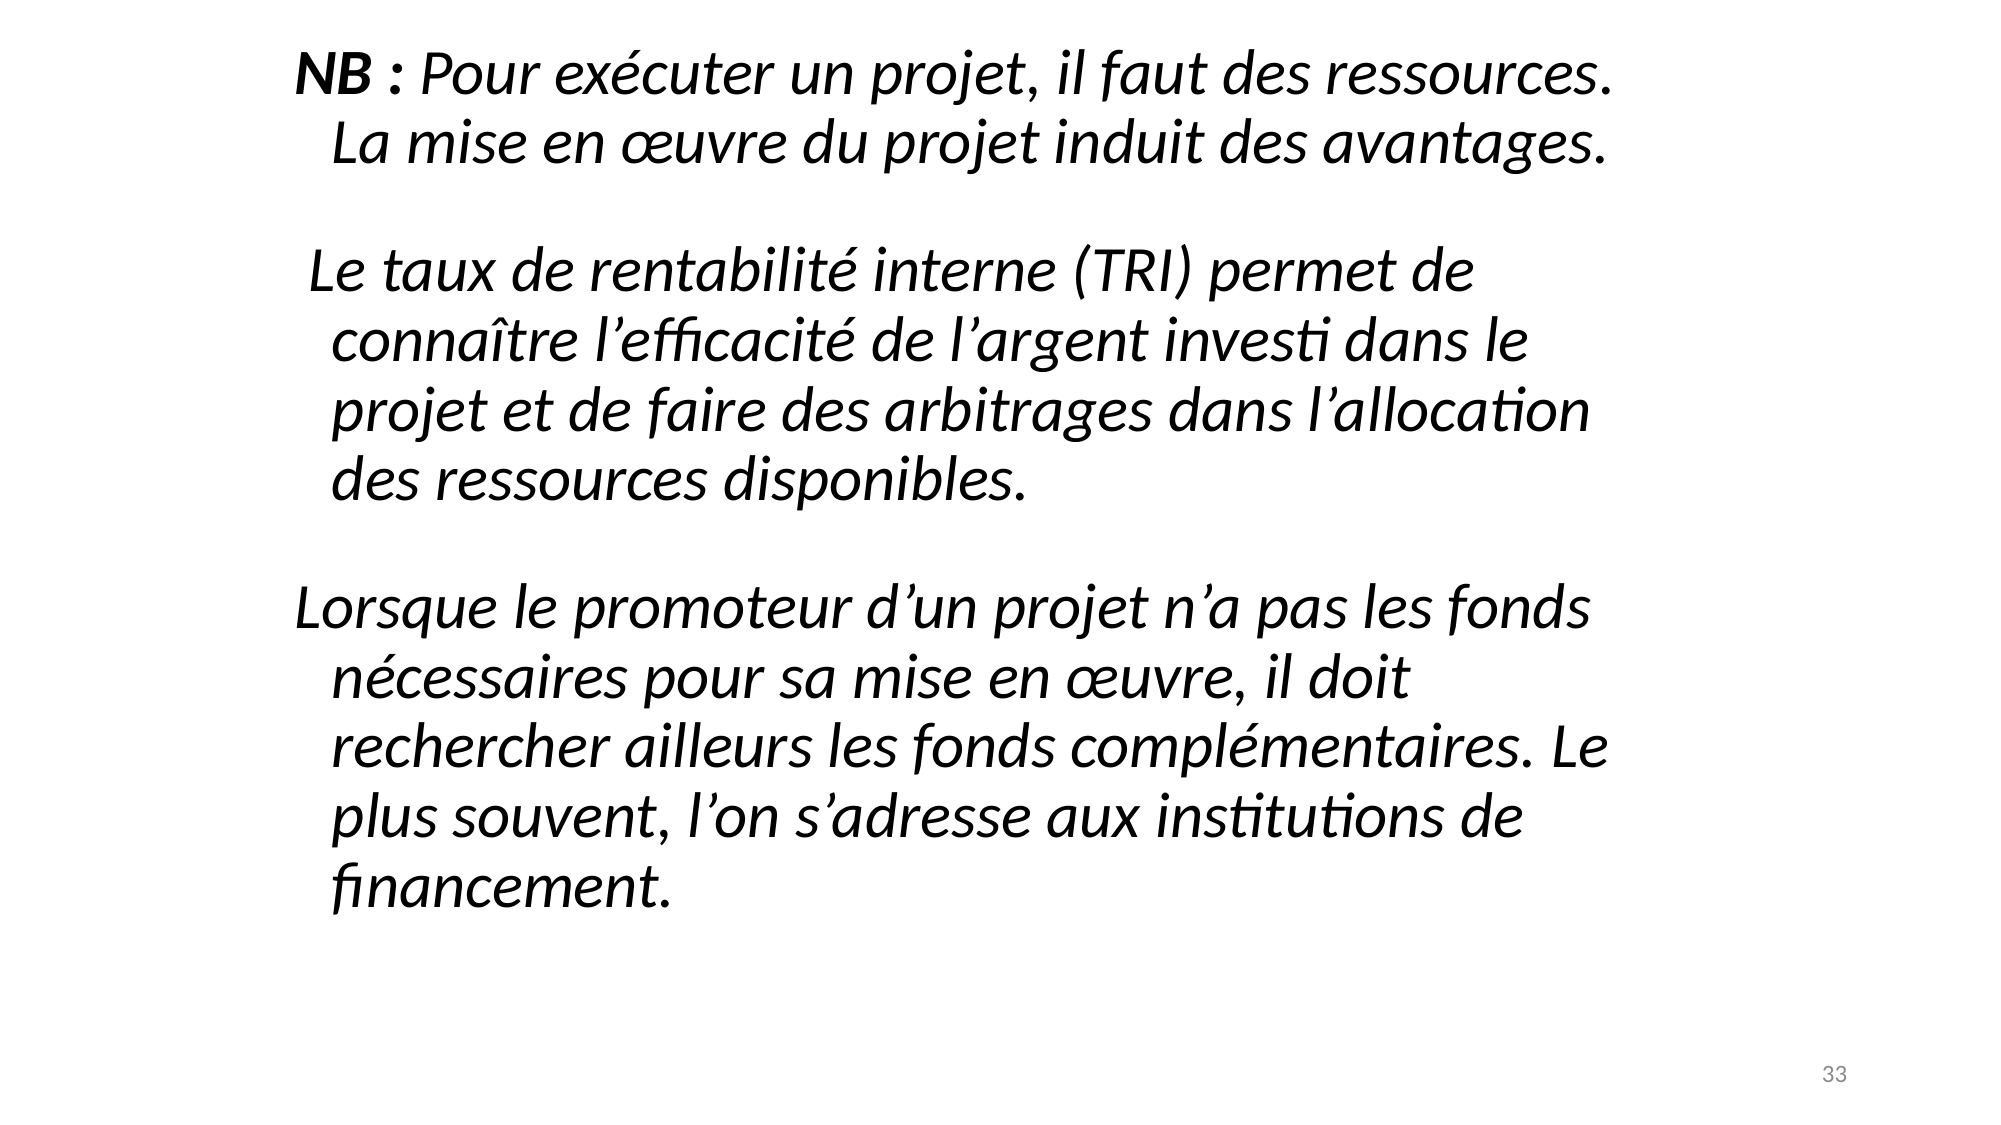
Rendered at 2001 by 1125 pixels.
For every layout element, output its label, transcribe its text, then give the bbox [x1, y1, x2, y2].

slide_number 33 [1412, 1042, 1863, 1103]
list NB : Pour exécuter un projet, il faut des ressources. La mise en œuvre du projet induit des avantages. Le taux de rentabilité interne (TRI) permet de connaître l’efficacité de l’argent investi dans le projet et de faire des arbitrages dans l’allocation des ressources disponibles. Lorsque le promoteur d’un projet n’a pas les fonds nécessaires pour sa mise en œuvre, il doit rechercher ailleurs les fonds complémentaires. Le plus souvent, l’on s’adresse aux institutions de financement. [279, 30, 1697, 1125]
